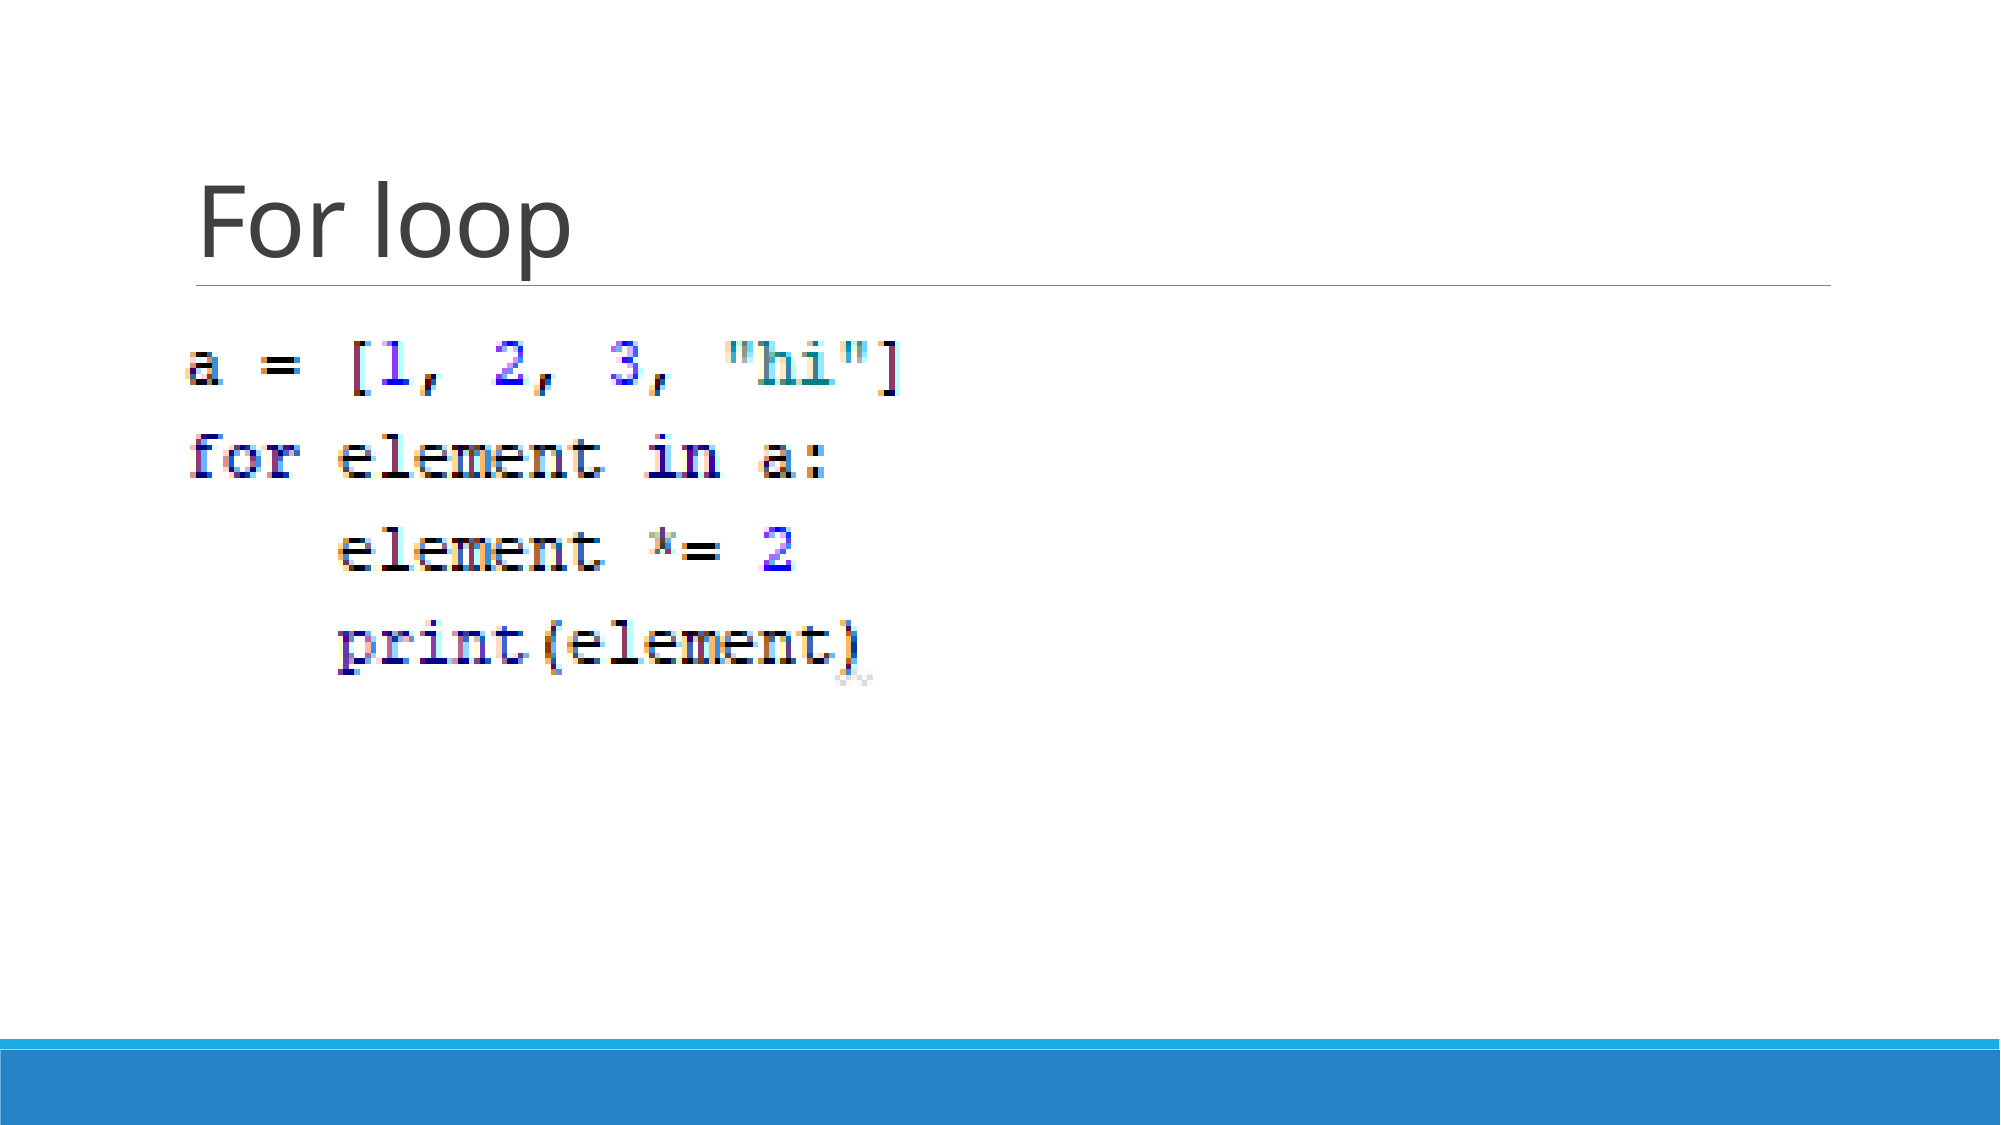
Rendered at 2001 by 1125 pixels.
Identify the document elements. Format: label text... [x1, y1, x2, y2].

title For loop [180, 47, 1830, 285]
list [180, 325, 929, 730]
